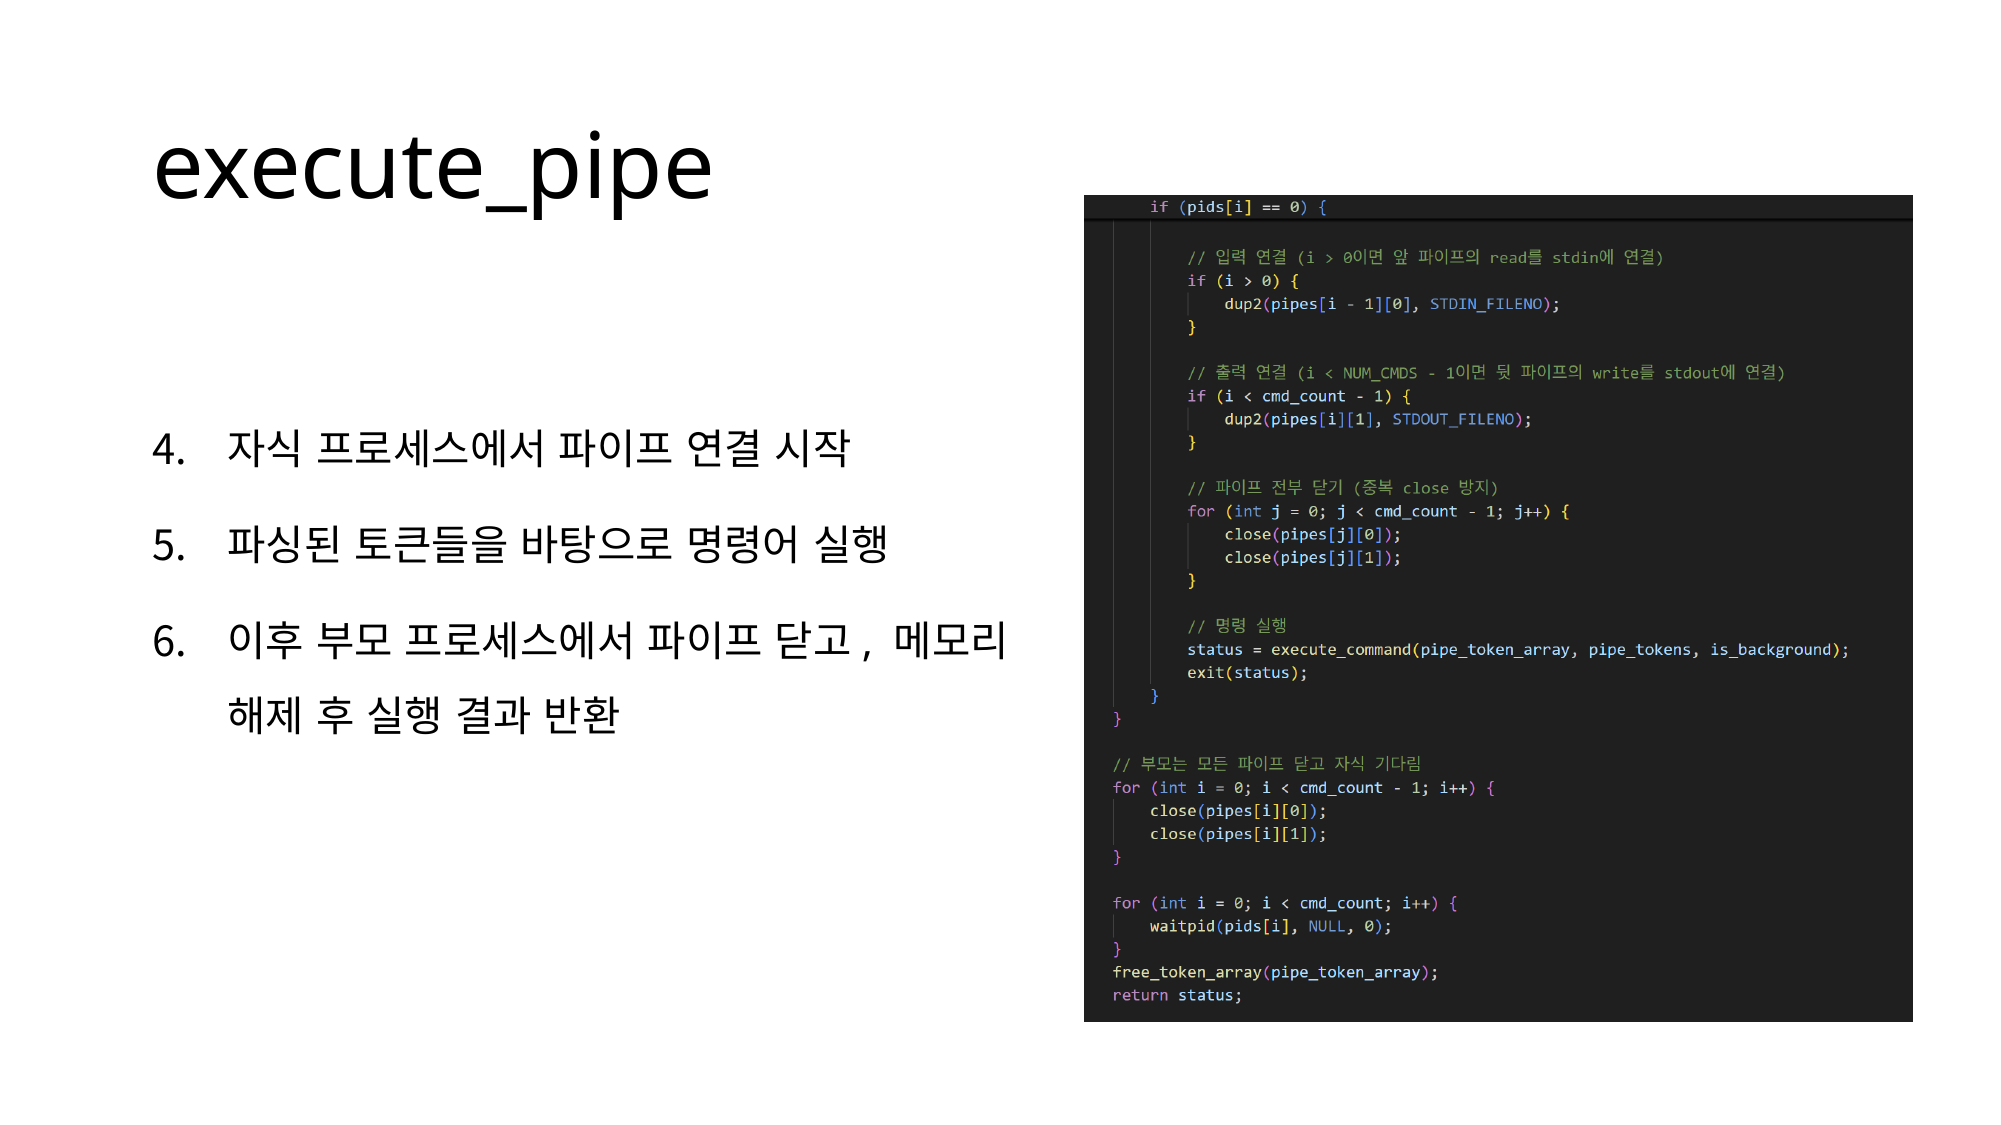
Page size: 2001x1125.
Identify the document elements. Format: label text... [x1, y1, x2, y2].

list 자식 프로세스에서 파이프 연결 시작 파싱된 토큰들을 바탕으로 명령어 실행 이후 부모 프로세스에서 파이프 닫고, 메모리 해제 후 실행 결과 반환 [137, 319, 1029, 1034]
title execute_pipe [137, 59, 1863, 278]
picture [1083, 194, 1913, 1022]
